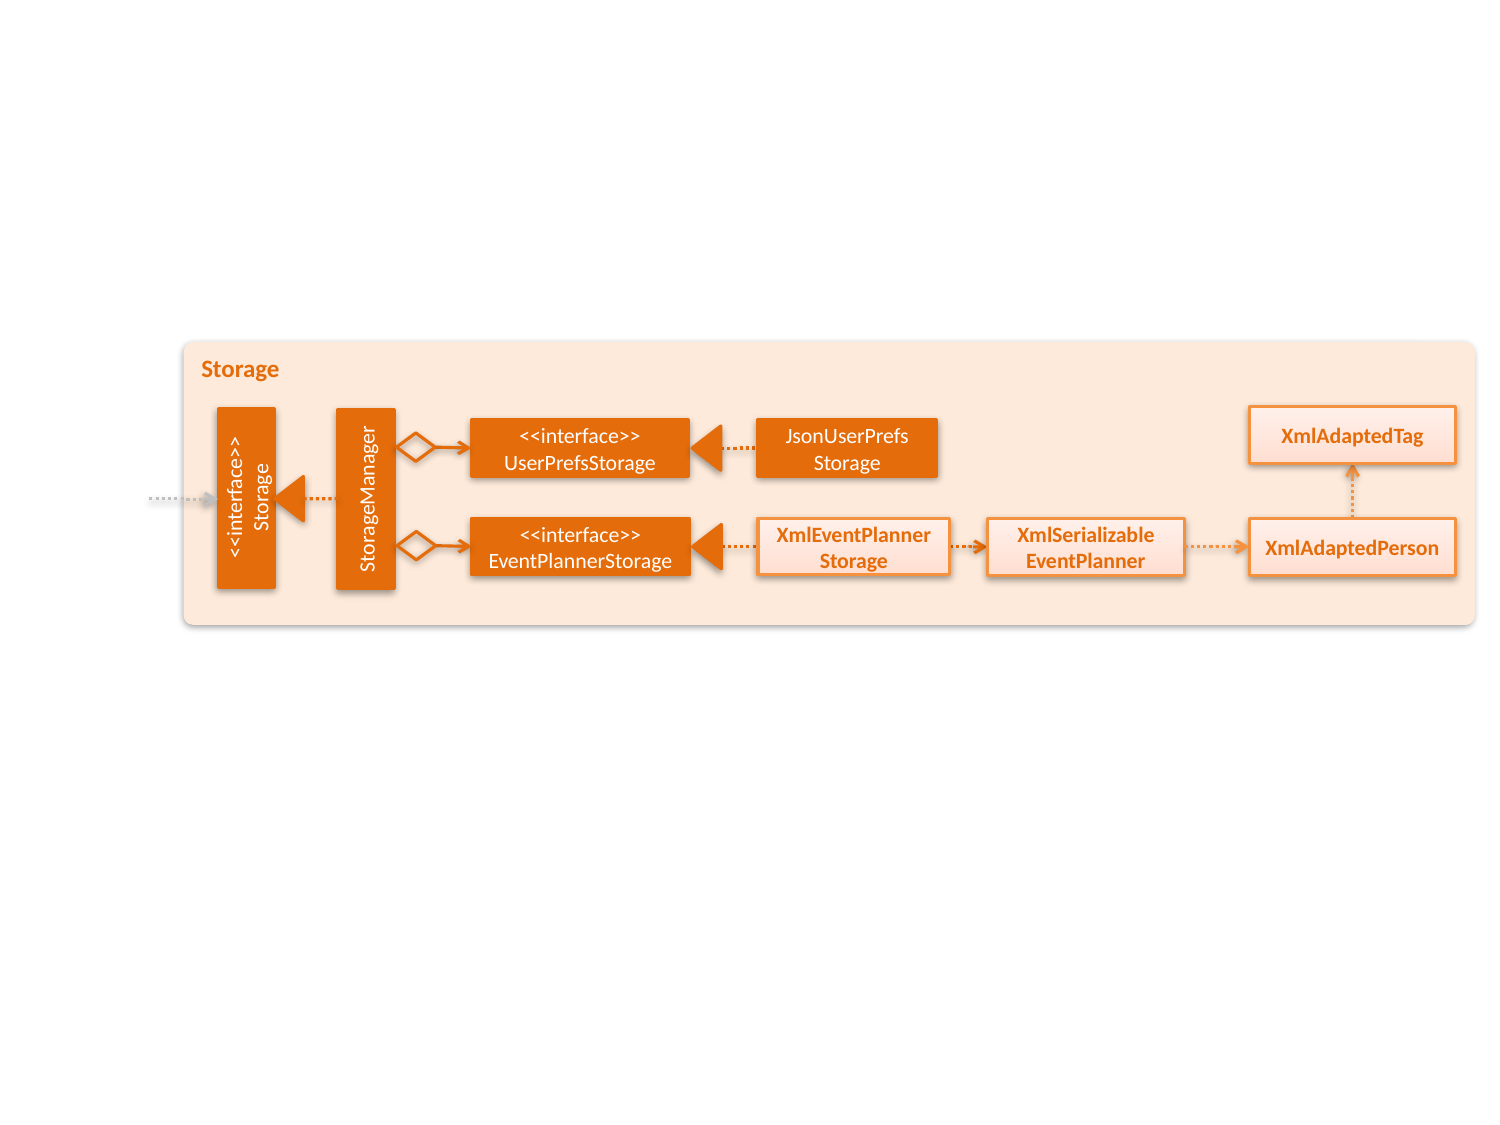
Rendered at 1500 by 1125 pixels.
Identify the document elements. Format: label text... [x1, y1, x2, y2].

text_box <<interface>> EventPlannerStorage [471, 517, 690, 576]
text_box XmlAdaptedPerson [1249, 518, 1457, 576]
text_box [691, 523, 723, 570]
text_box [1324, 490, 1381, 494]
text_box <<interface>> Storage [217, 407, 276, 588]
text_box [396, 530, 437, 561]
text_box [691, 425, 722, 472]
text_box XmlSerializable EventPlanner [987, 518, 1185, 576]
text_box [395, 432, 435, 463]
text_box <<interface>> UserPrefsStorage [471, 419, 689, 477]
text_box StorageManager [337, 409, 395, 589]
text_box [273, 475, 305, 522]
text_box Storage [182, 341, 1476, 626]
text_box XmlEventPlanner Storage [757, 517, 951, 576]
text_box JsonUserPrefs Storage [757, 419, 938, 477]
text_box XmlAdaptedTag [1249, 406, 1457, 464]
